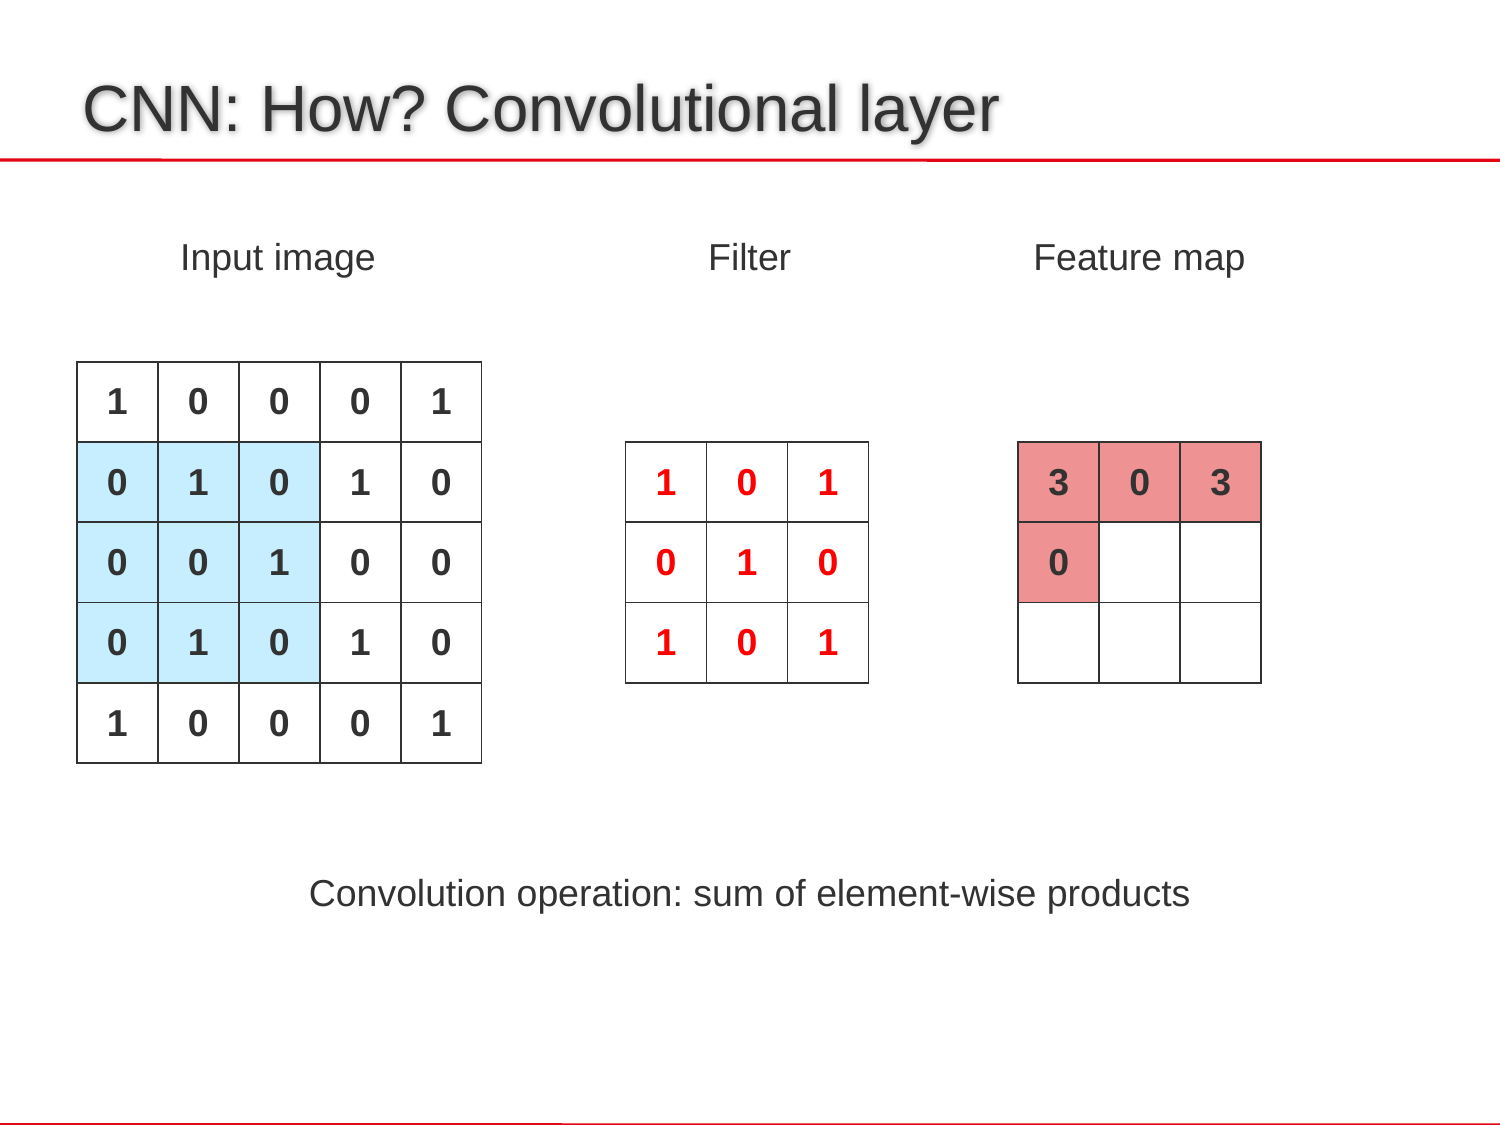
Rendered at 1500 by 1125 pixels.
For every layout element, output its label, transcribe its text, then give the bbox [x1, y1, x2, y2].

table_header 0 [159, 363, 238, 441]
table_cell 1 [321, 603, 400, 682]
table_header 0 [321, 363, 400, 441]
table_cell 1 [159, 443, 238, 521]
table_cell 0 [240, 684, 319, 762]
table_cell 0 [626, 523, 706, 602]
table_cell 1 [788, 603, 868, 682]
table_cell 1 [707, 523, 787, 602]
table_header 1 [626, 443, 706, 521]
table_cell 1 [159, 603, 238, 682]
table_cell 0 [159, 684, 238, 762]
text_box Input image [180, 232, 376, 278]
table_cell 0 [240, 443, 319, 521]
title CNN: How? Convolutional layer [82, 66, 1412, 146]
table_header 1 [402, 363, 481, 441]
table_cell 0 [707, 603, 787, 682]
table_cell 0 [78, 443, 157, 521]
table_header 1 [78, 363, 157, 441]
text_box Feature map [1033, 232, 1246, 278]
table_cell 0 [402, 603, 481, 682]
table_cell [1100, 523, 1179, 602]
table_cell 0 [1019, 523, 1098, 602]
table_cell 0 [788, 523, 868, 602]
table_header 1 [788, 443, 868, 521]
table_header 3 [1019, 443, 1098, 521]
table_header 0 [707, 443, 787, 521]
text_box Filter [708, 232, 792, 278]
table_cell 0 [402, 523, 481, 602]
table_cell 1 [402, 684, 481, 762]
table_cell [1019, 603, 1098, 682]
table_header 0 [240, 363, 319, 441]
table_cell 0 [321, 523, 400, 602]
table_cell 1 [240, 523, 319, 602]
table_cell [1181, 603, 1260, 682]
table_cell [1100, 603, 1179, 682]
table_cell 0 [240, 603, 319, 682]
table_cell 0 [402, 443, 481, 521]
table_cell 0 [159, 523, 238, 602]
table_header 3 [1181, 443, 1260, 521]
table_cell 1 [321, 443, 400, 521]
table_cell 0 [321, 684, 400, 762]
text_box Convolution operation: sum of element-wise products [308, 869, 1191, 915]
table_cell 0 [78, 603, 157, 682]
table_header 0 [1100, 443, 1179, 521]
table_cell 1 [78, 684, 157, 762]
table_cell 0 [78, 523, 157, 602]
table_cell 1 [626, 603, 706, 682]
table_cell [1181, 523, 1260, 602]
